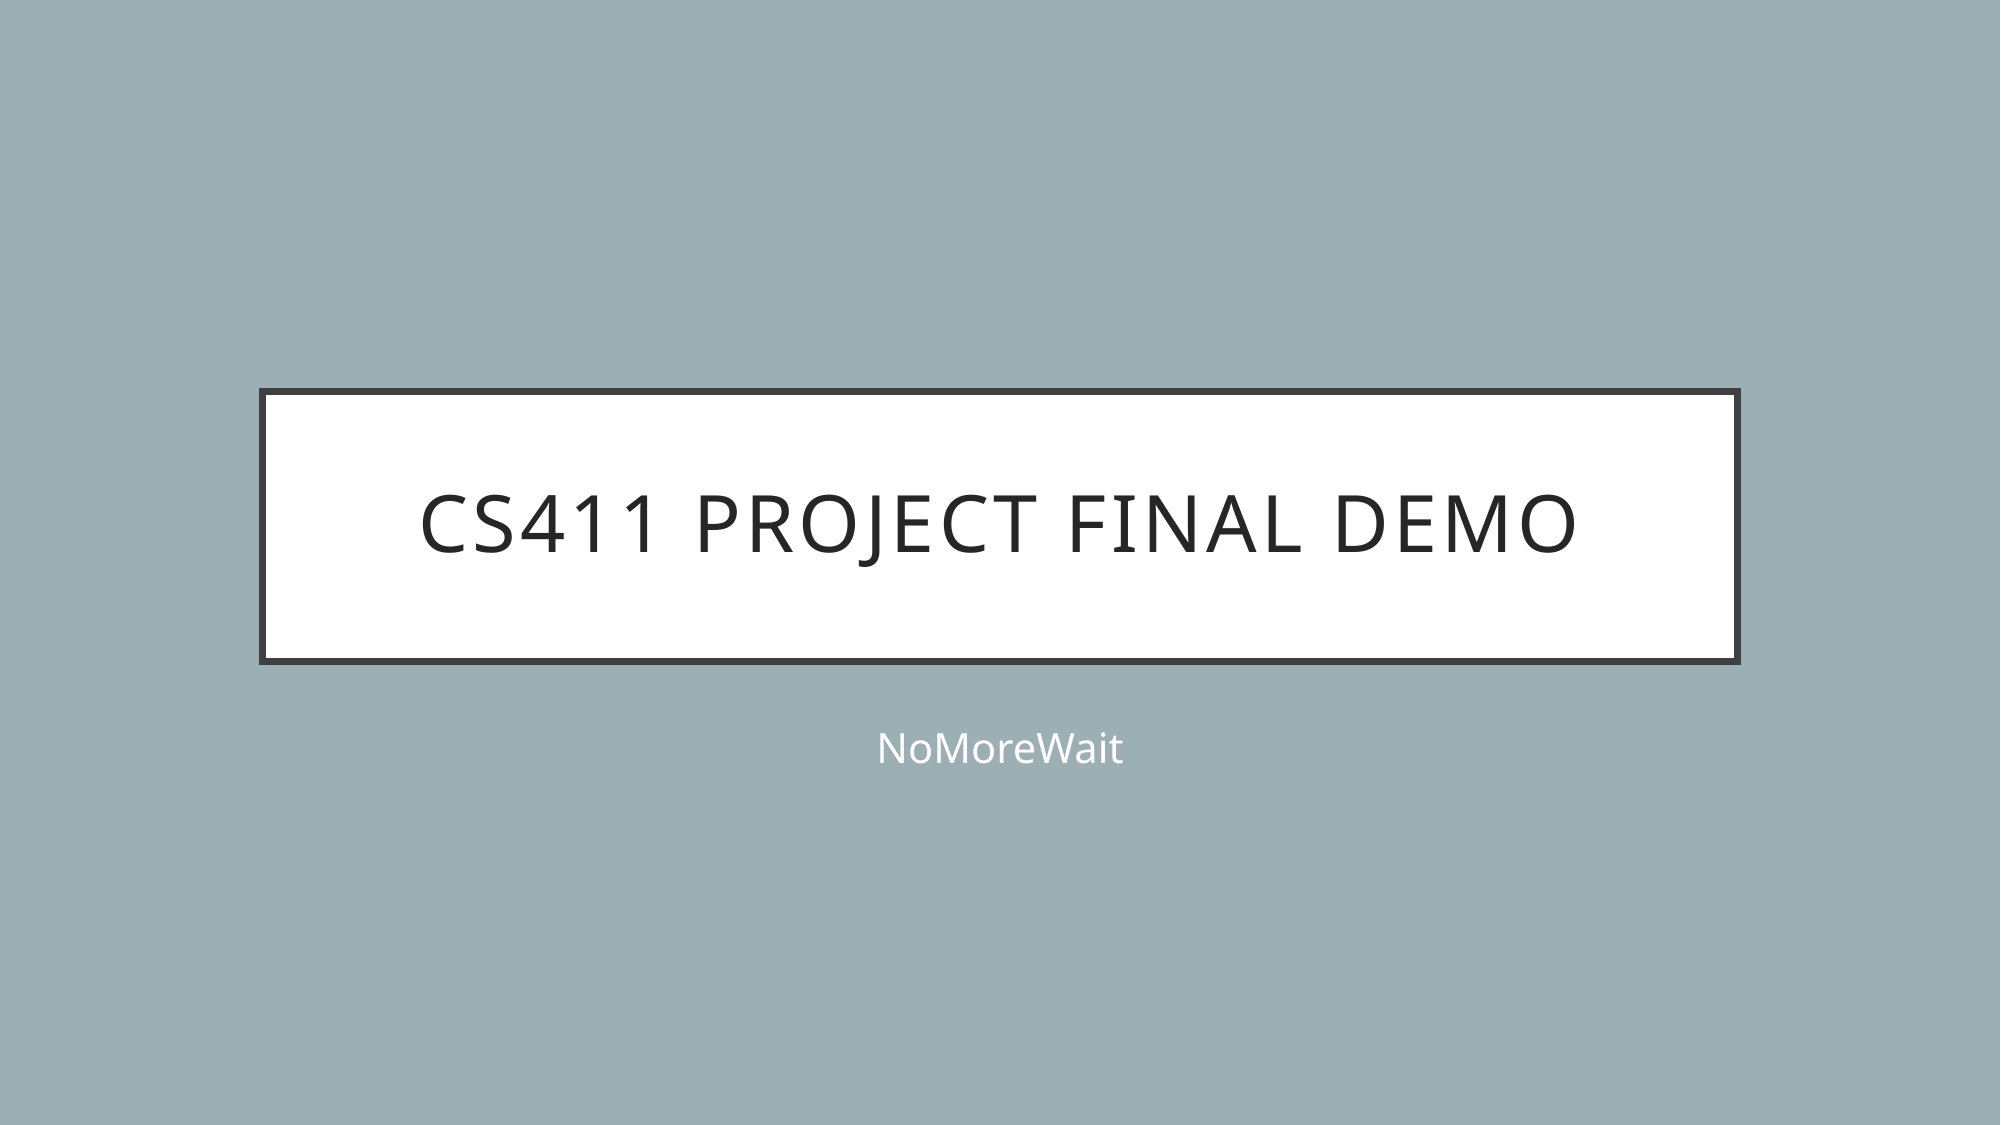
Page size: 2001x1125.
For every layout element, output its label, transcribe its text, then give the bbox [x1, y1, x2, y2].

title CS411 Project FINAL Demo [259, 388, 1741, 665]
subtitle NoMoreWait [442, 713, 1558, 918]
